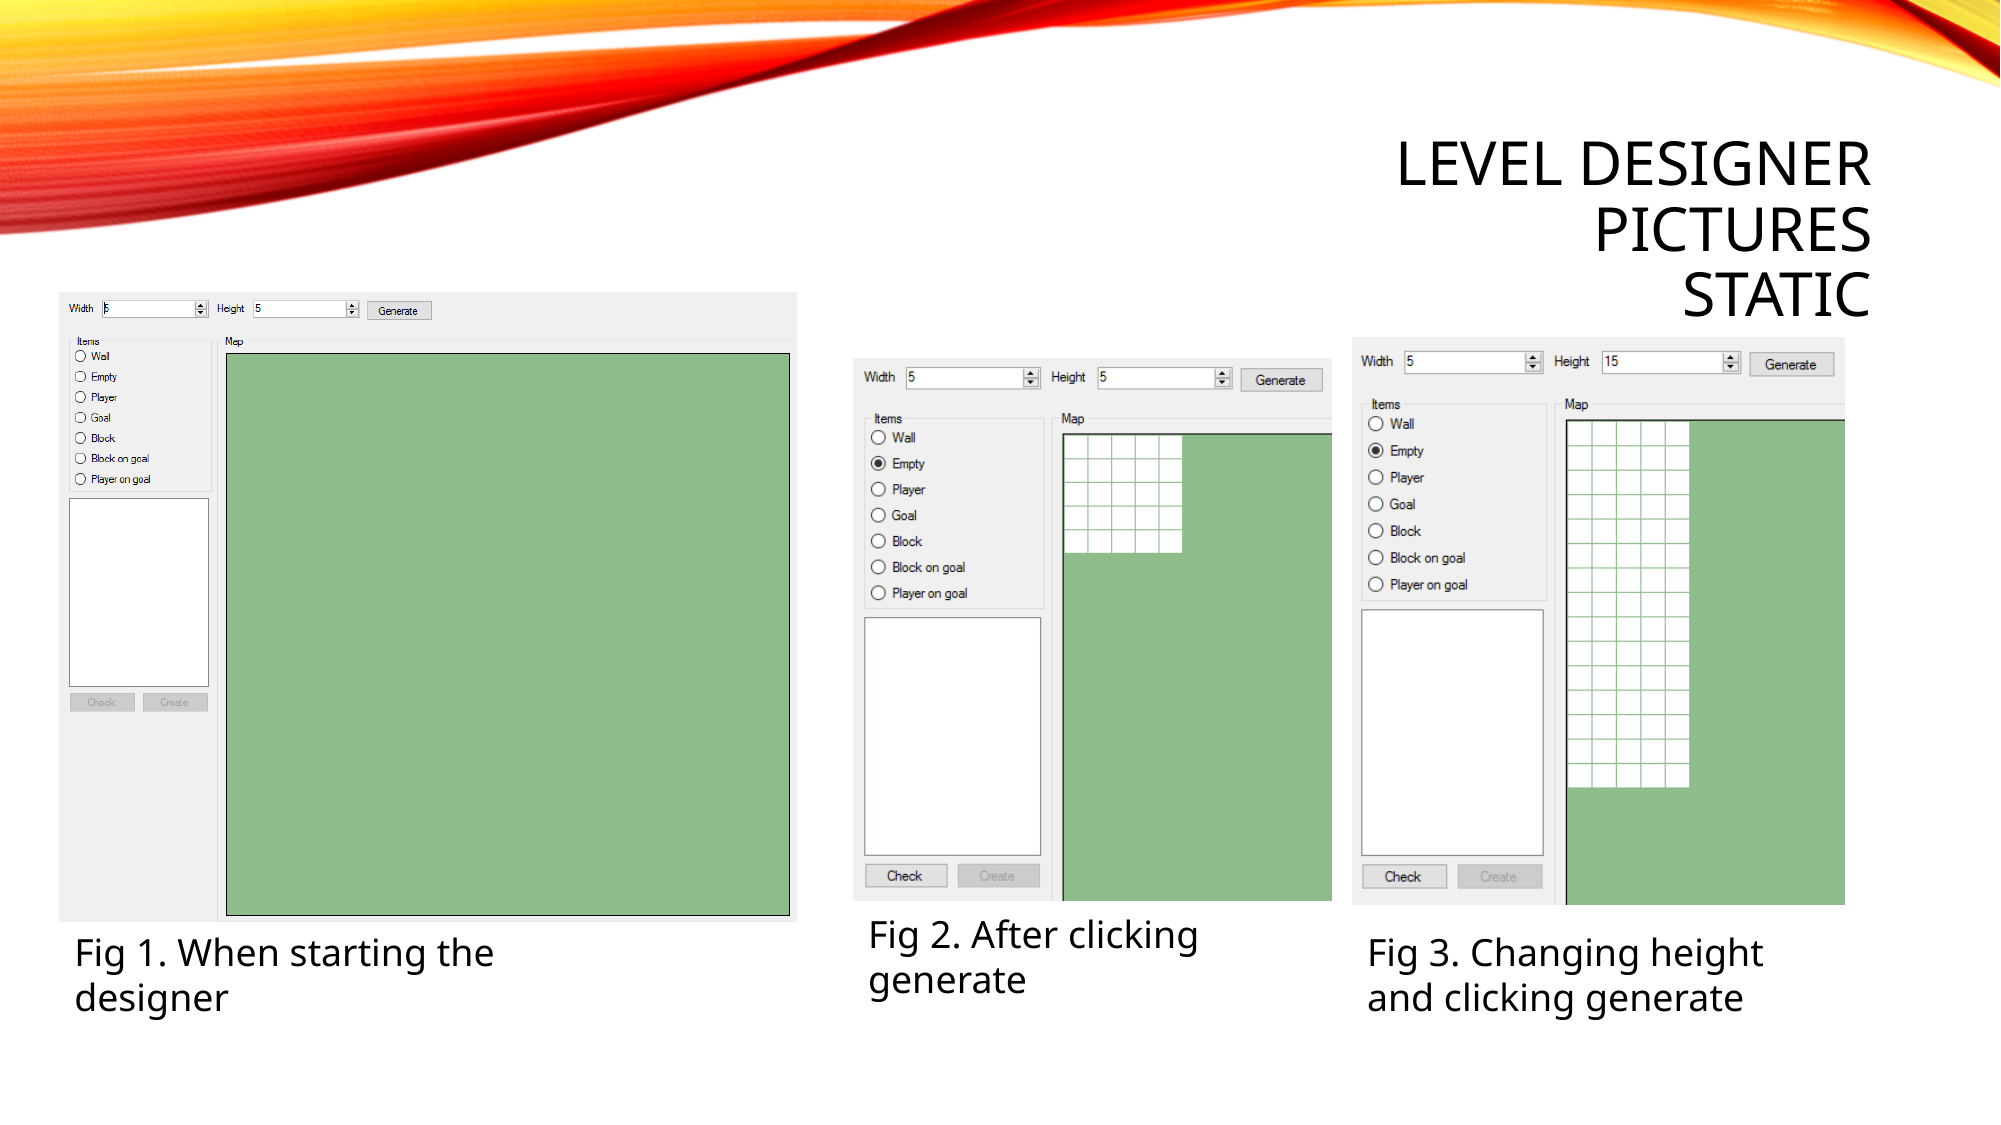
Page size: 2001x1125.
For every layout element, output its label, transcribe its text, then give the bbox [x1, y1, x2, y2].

text_box Fig 3. Changing height and clicking generate [1352, 921, 1831, 1026]
text_box Fig 1. When starting the designer [59, 922, 516, 1026]
text_box Fig 2. After clicking generate [853, 903, 1332, 1009]
picture [0, 0, 2000, 237]
title Level Designer Pictures Static [474, 125, 1888, 338]
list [59, 291, 797, 922]
picture [853, 357, 1332, 901]
picture [1352, 337, 1845, 905]
